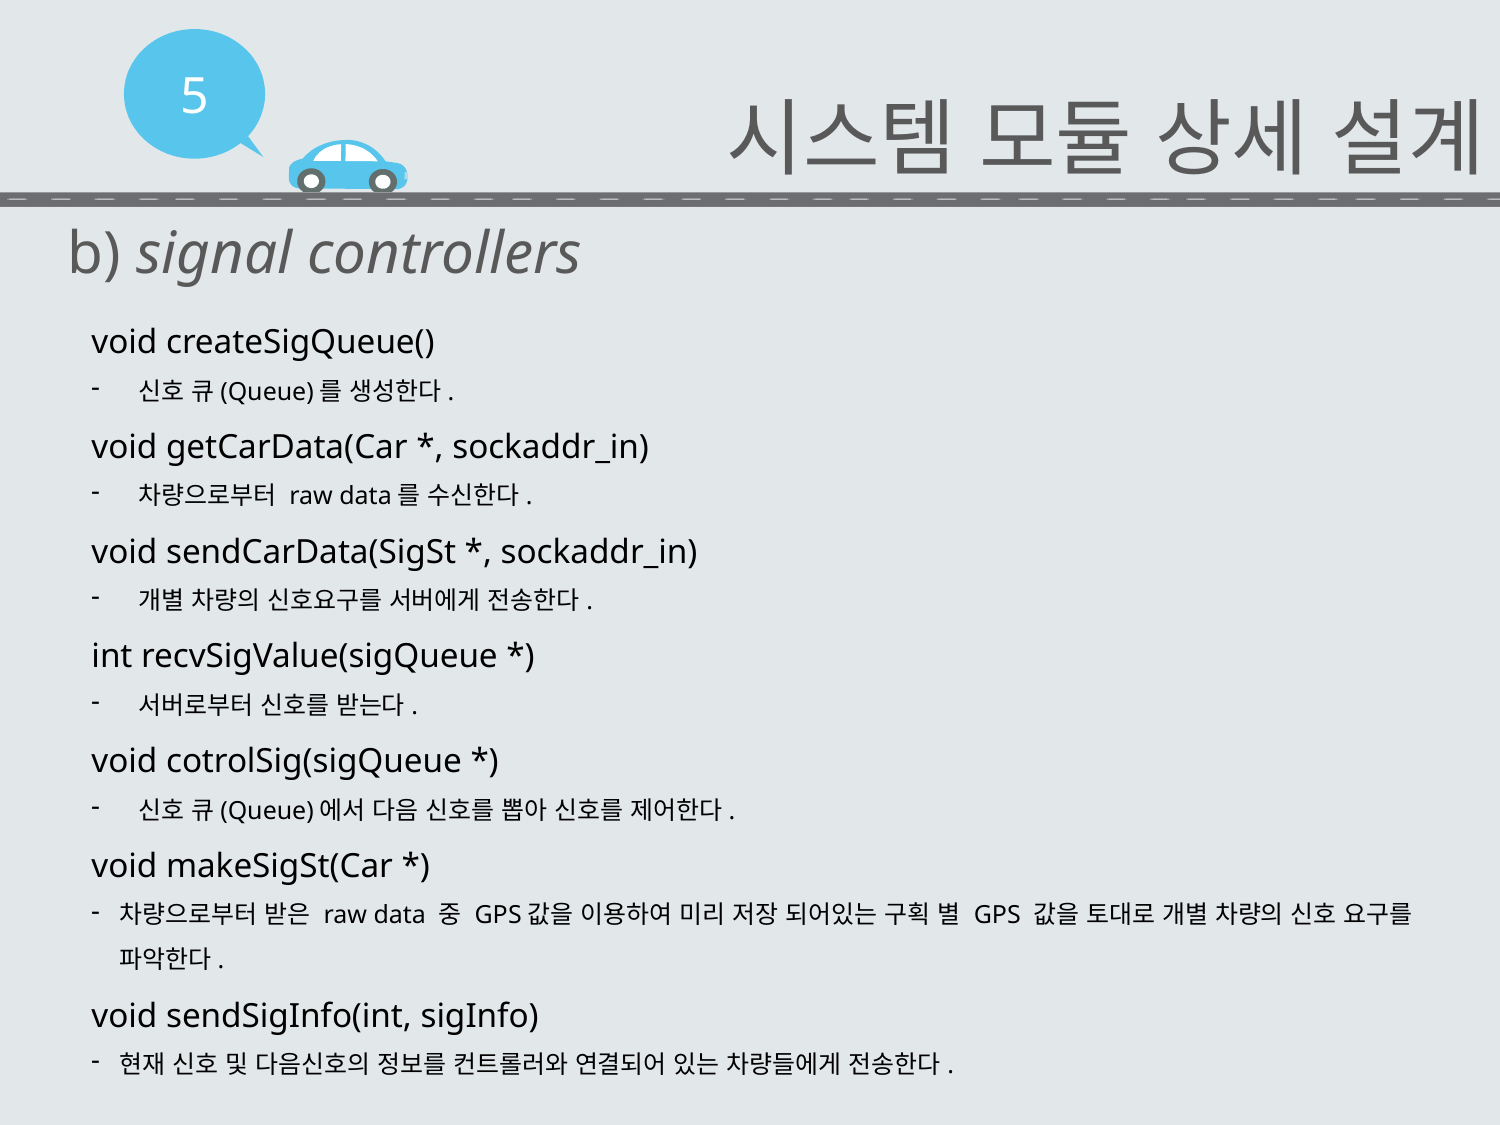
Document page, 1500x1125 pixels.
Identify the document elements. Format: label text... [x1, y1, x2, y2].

text_box b) signal controllers [53, 215, 632, 293]
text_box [123, 28, 408, 191]
text_box 시스템 모듈 상세 설계 [620, 78, 1500, 192]
text_box void createSigQueue() 신호 큐(Queue)를 생성한다. void getCarData(Car *, sockaddr_in) 차량으로부터 raw data를 수신한다. void sendCarData(SigSt *, sockaddr_in) 개별 차량의 신호요구를 서버에게 전송한다. int recvSigValue(sigQueue *) 서버로부터 신호를 받는다. void cotrolSig(sigQueue *) 신호 큐(Queue)에서 다음 신호를 뽑아 신호를 제어한다. void makeSigSt(Car *) 차량으로부터 받은 raw data 중 GPS값을 이용하여 미리 저장 되어있는 구획 별 GPS 값을 토대로 개별 차량의 신호 요구를 파악한다. void sendSigInfo(int, sigInfo) 현재 신호 및 다음신호의 정보를 컨트롤러와 연결되어 있는 차량들에게 전송한다. [76, 293, 1489, 1086]
picture [0, 192, 1500, 207]
